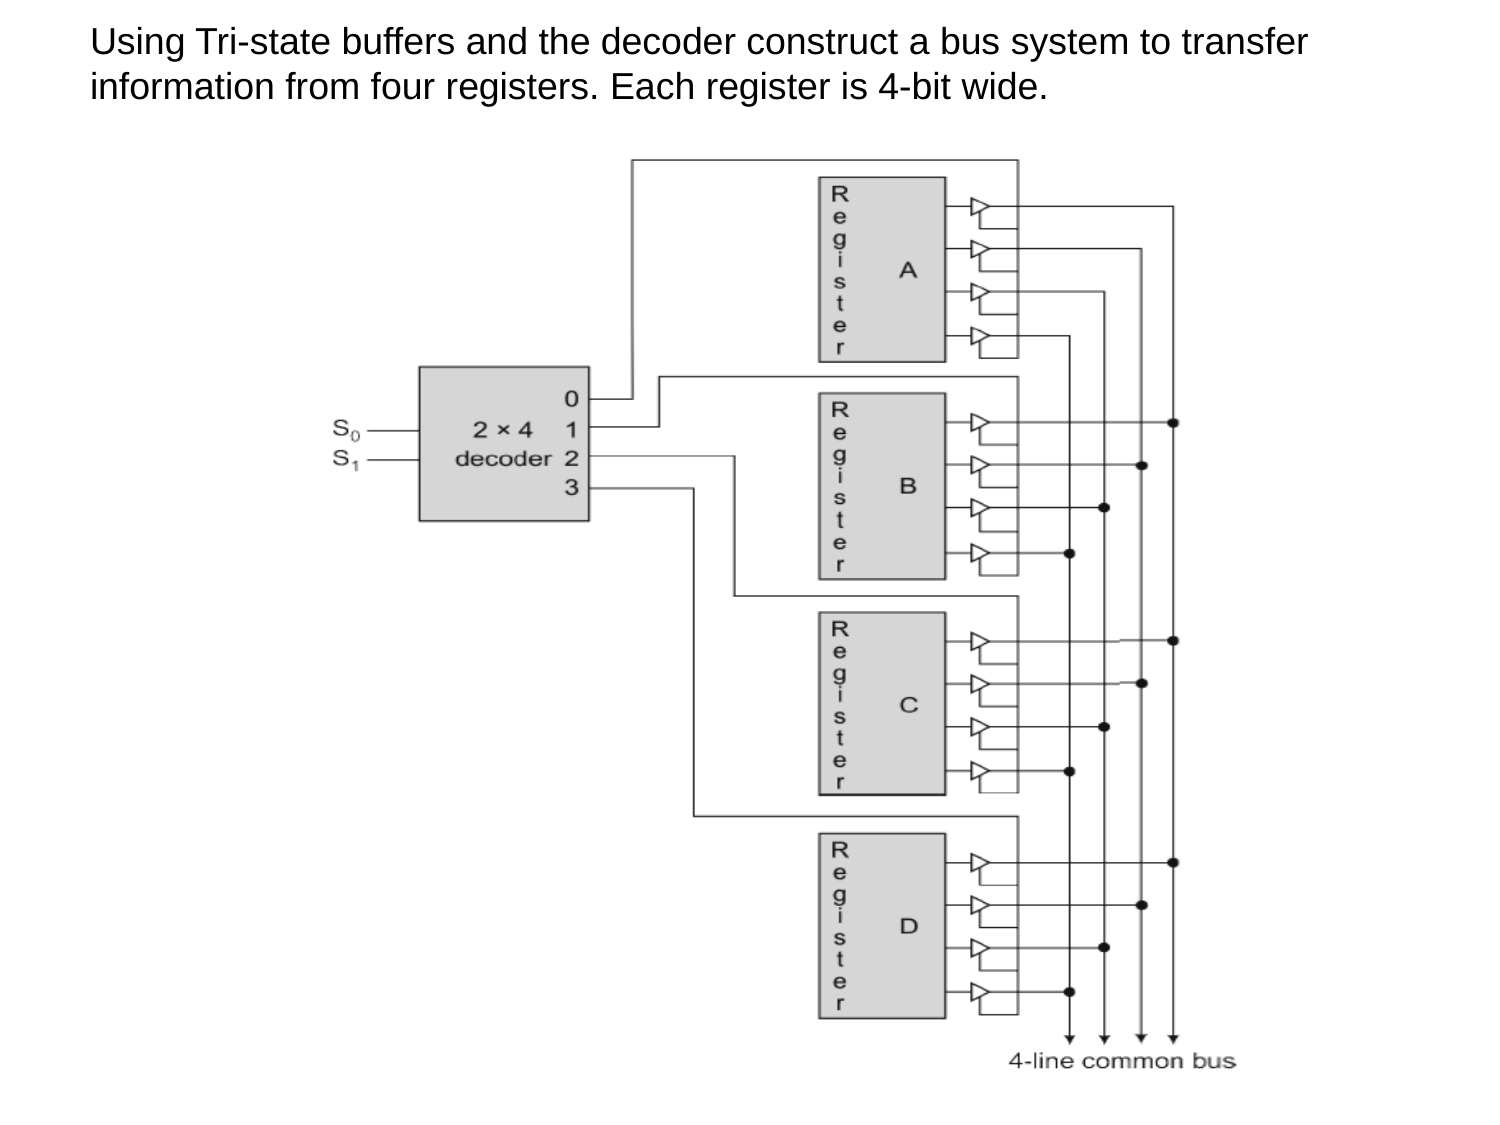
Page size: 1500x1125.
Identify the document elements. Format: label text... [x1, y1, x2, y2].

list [149, 149, 1363, 1076]
title Using Tri-state buffers and the decoder construct a bus system to transfer information from four registers. Each register is 4-bit wide. [74, 0, 1426, 126]
